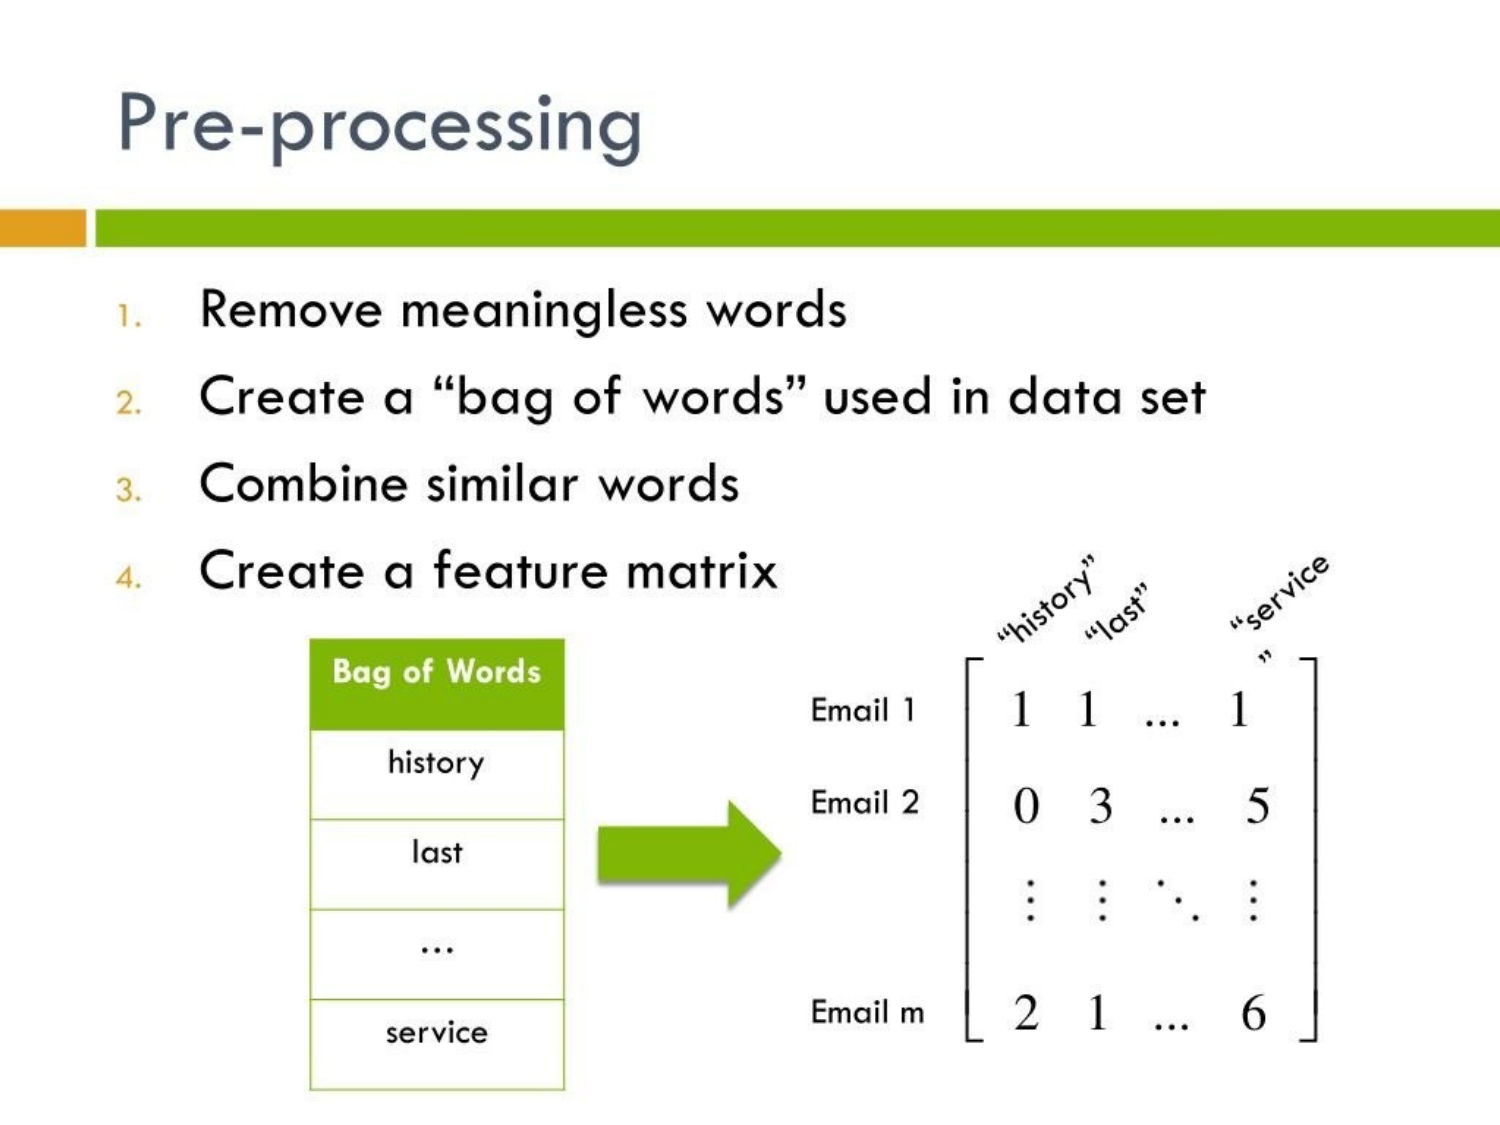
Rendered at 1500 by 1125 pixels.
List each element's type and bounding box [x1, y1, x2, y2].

text_box [0, 70, 1500, 1103]
